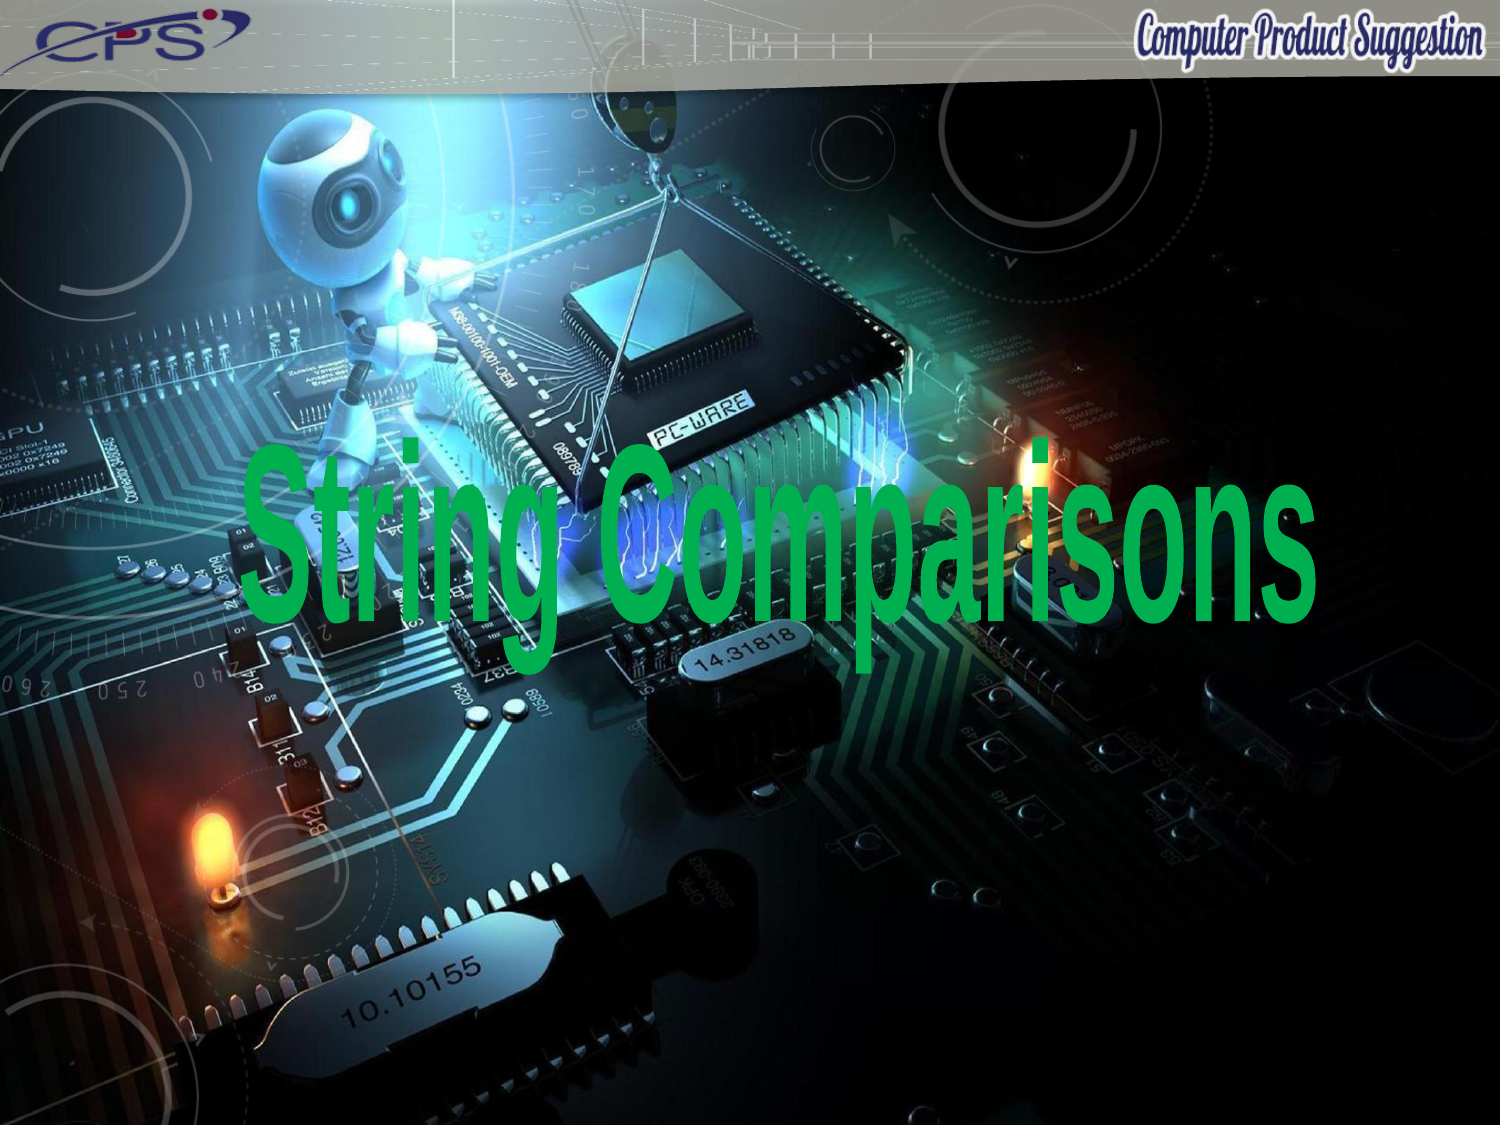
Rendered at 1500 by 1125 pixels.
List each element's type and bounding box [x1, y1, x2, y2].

text_box [0, 0, 1119, 95]
picture [0, 77, 1500, 1125]
picture [1122, 0, 1500, 76]
picture [0, 7, 265, 86]
